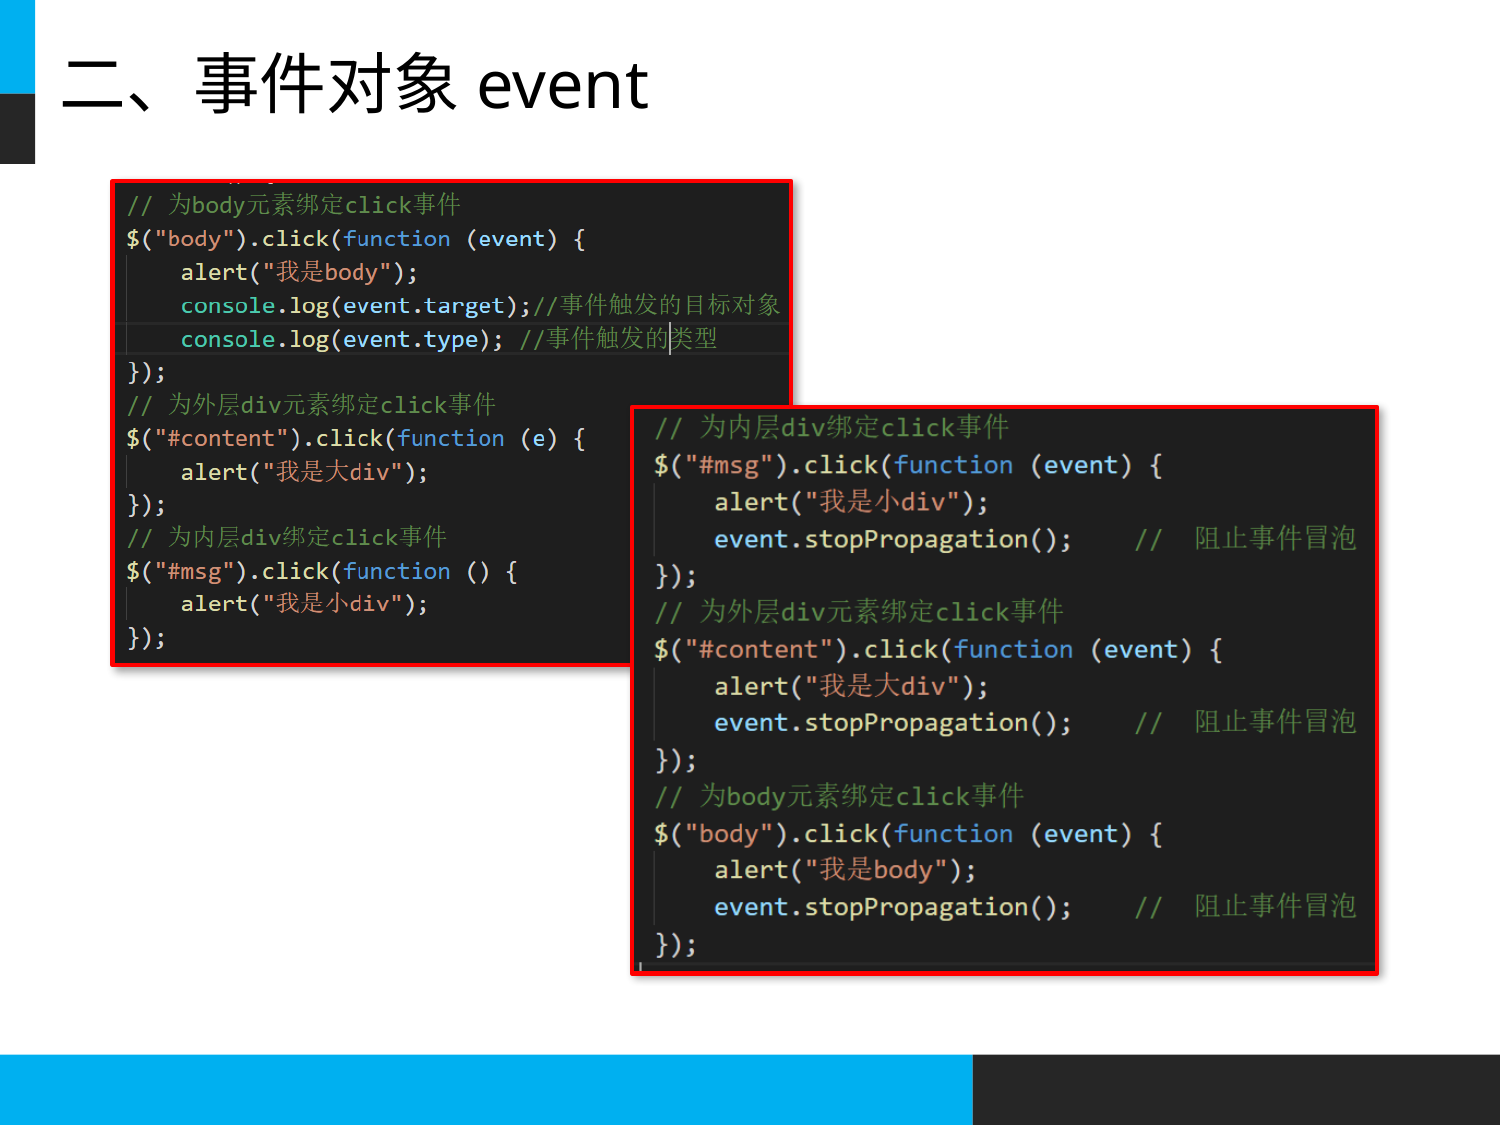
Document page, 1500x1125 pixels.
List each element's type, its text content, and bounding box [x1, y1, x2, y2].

title 二、事件对象event [44, 0, 1454, 164]
picture [634, 409, 1375, 972]
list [114, 183, 789, 663]
